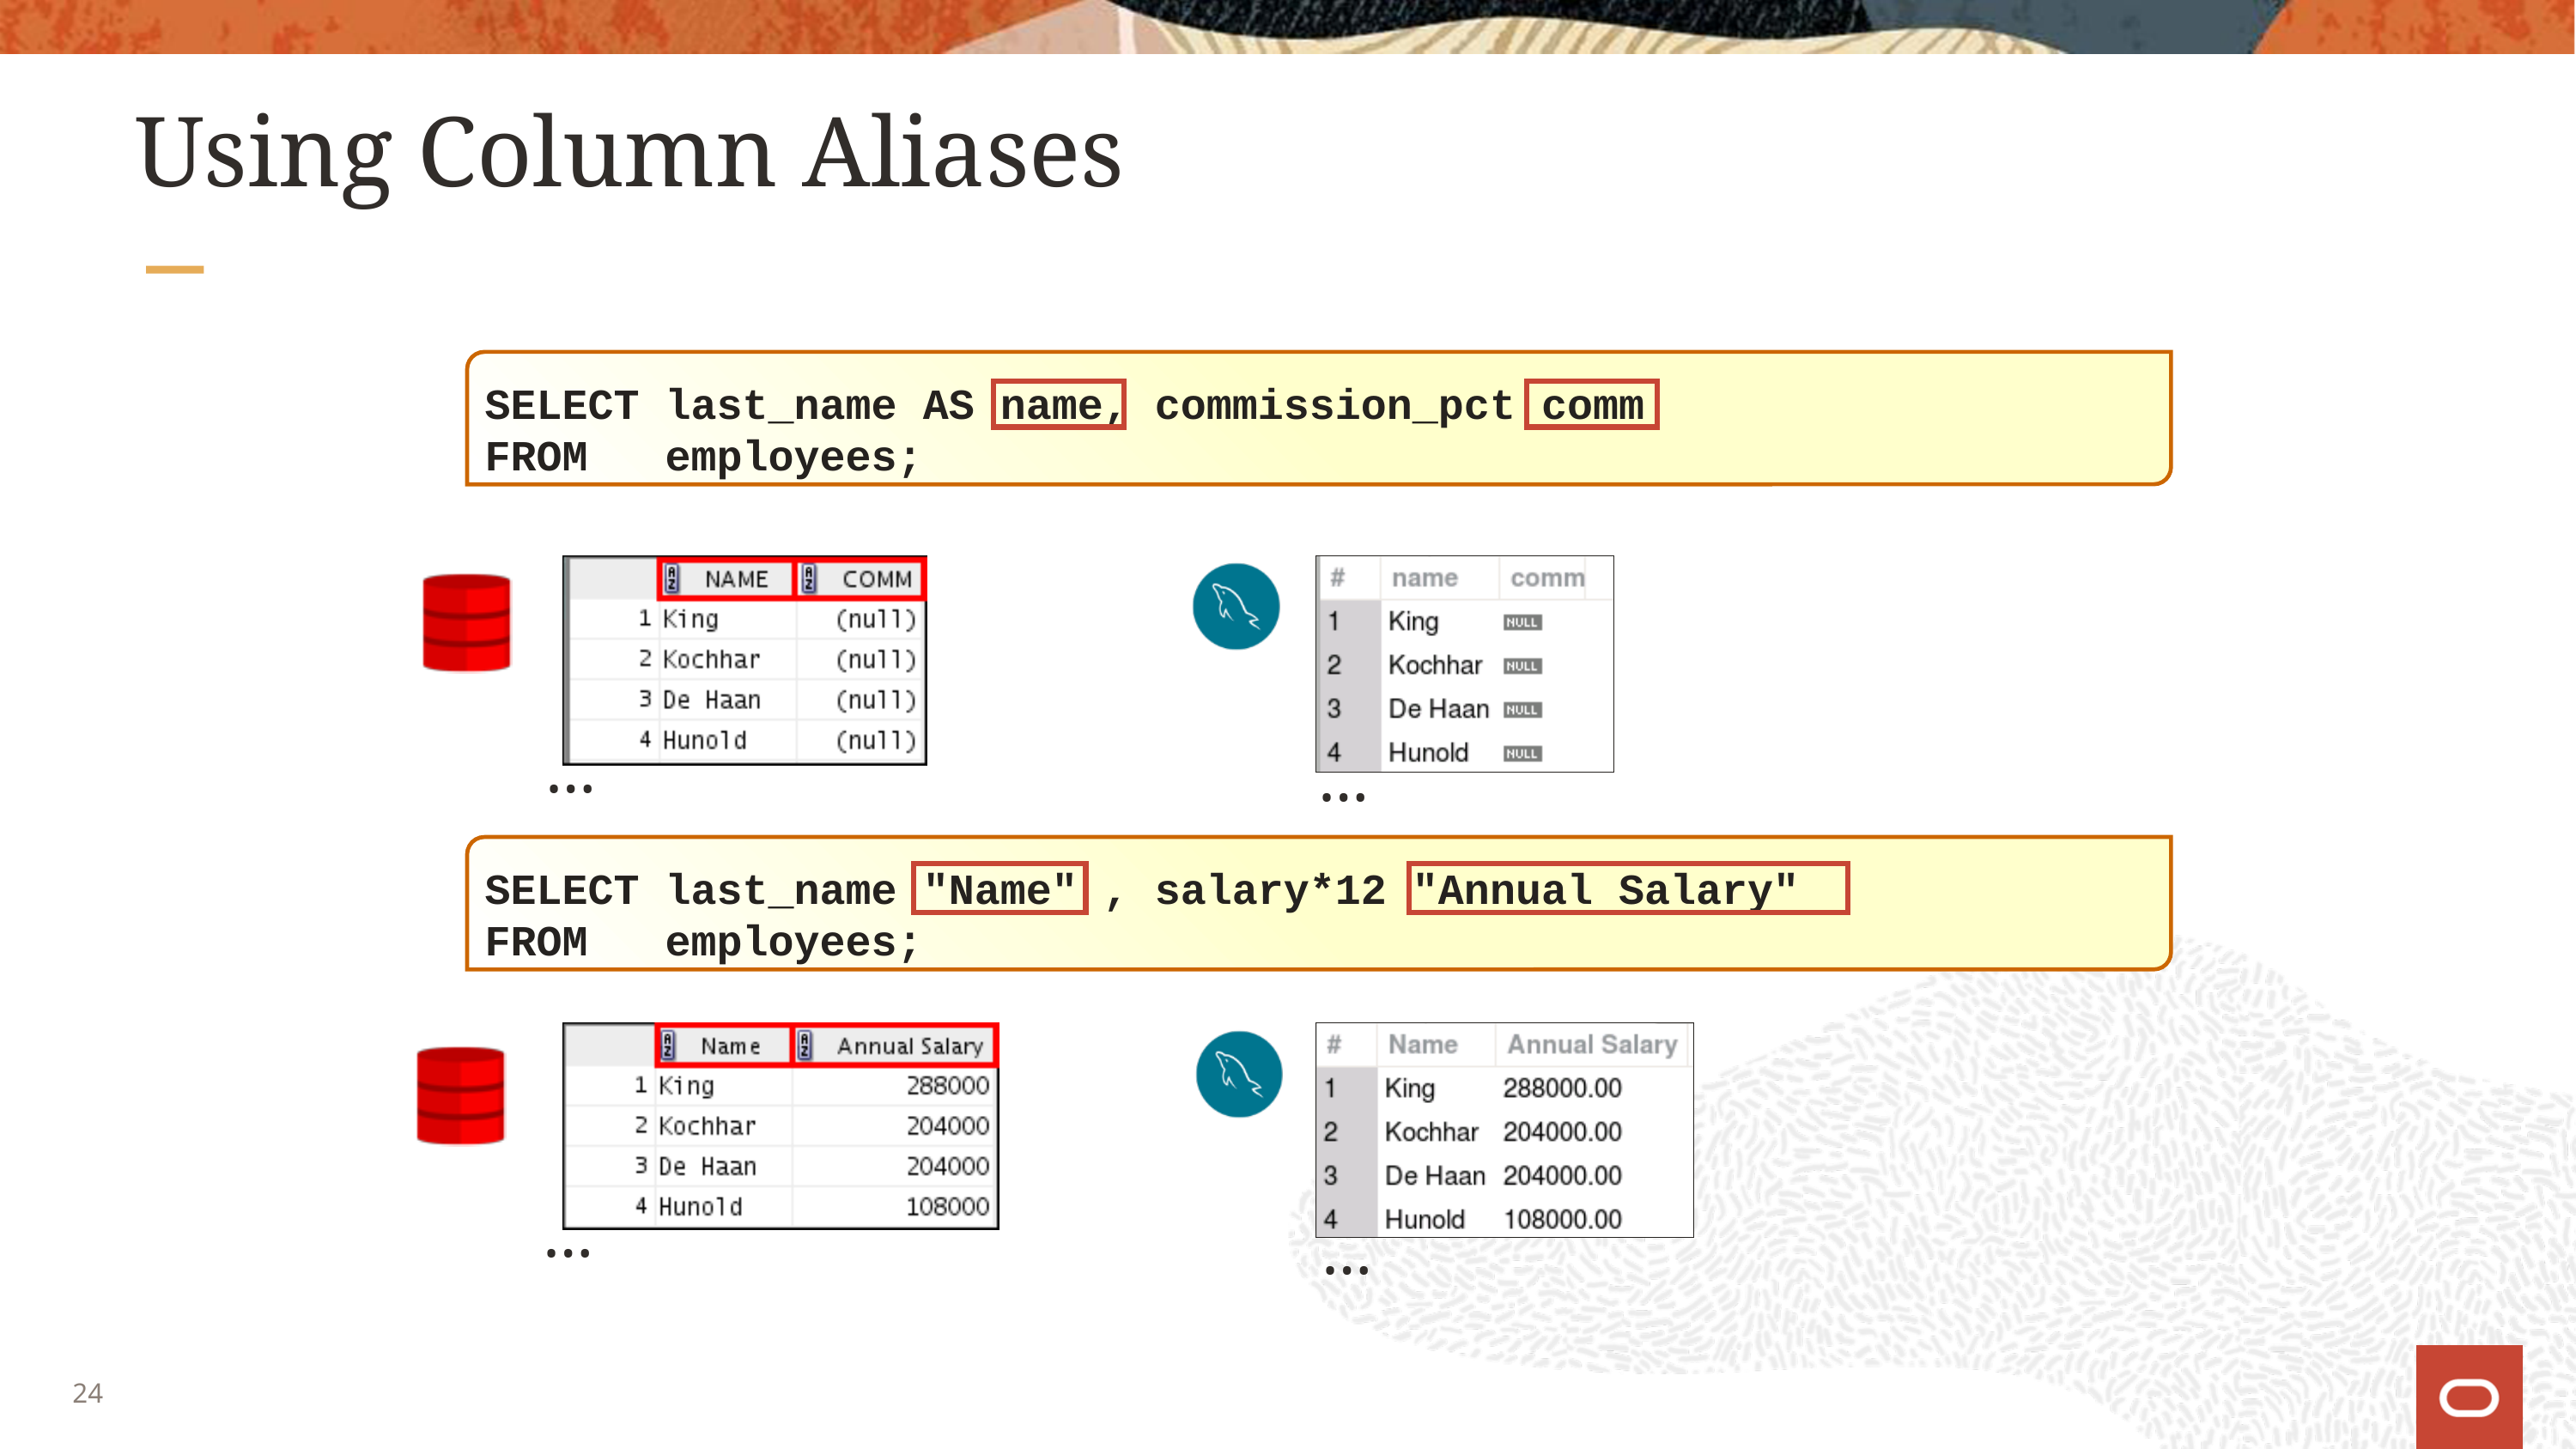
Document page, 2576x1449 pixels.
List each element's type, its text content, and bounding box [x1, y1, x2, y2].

picture [1315, 1022, 1694, 1238]
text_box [466, 351, 2172, 1275]
title Using Column Aliases [131, 86, 2445, 252]
picture [1315, 555, 1614, 773]
picture [1190, 1026, 1287, 1124]
picture [0, 0, 2576, 54]
text_box … [1319, 1282, 1400, 1290]
picture [415, 1045, 507, 1147]
picture [1188, 557, 1285, 655]
picture [422, 572, 513, 674]
picture [2416, 1345, 2523, 1449]
